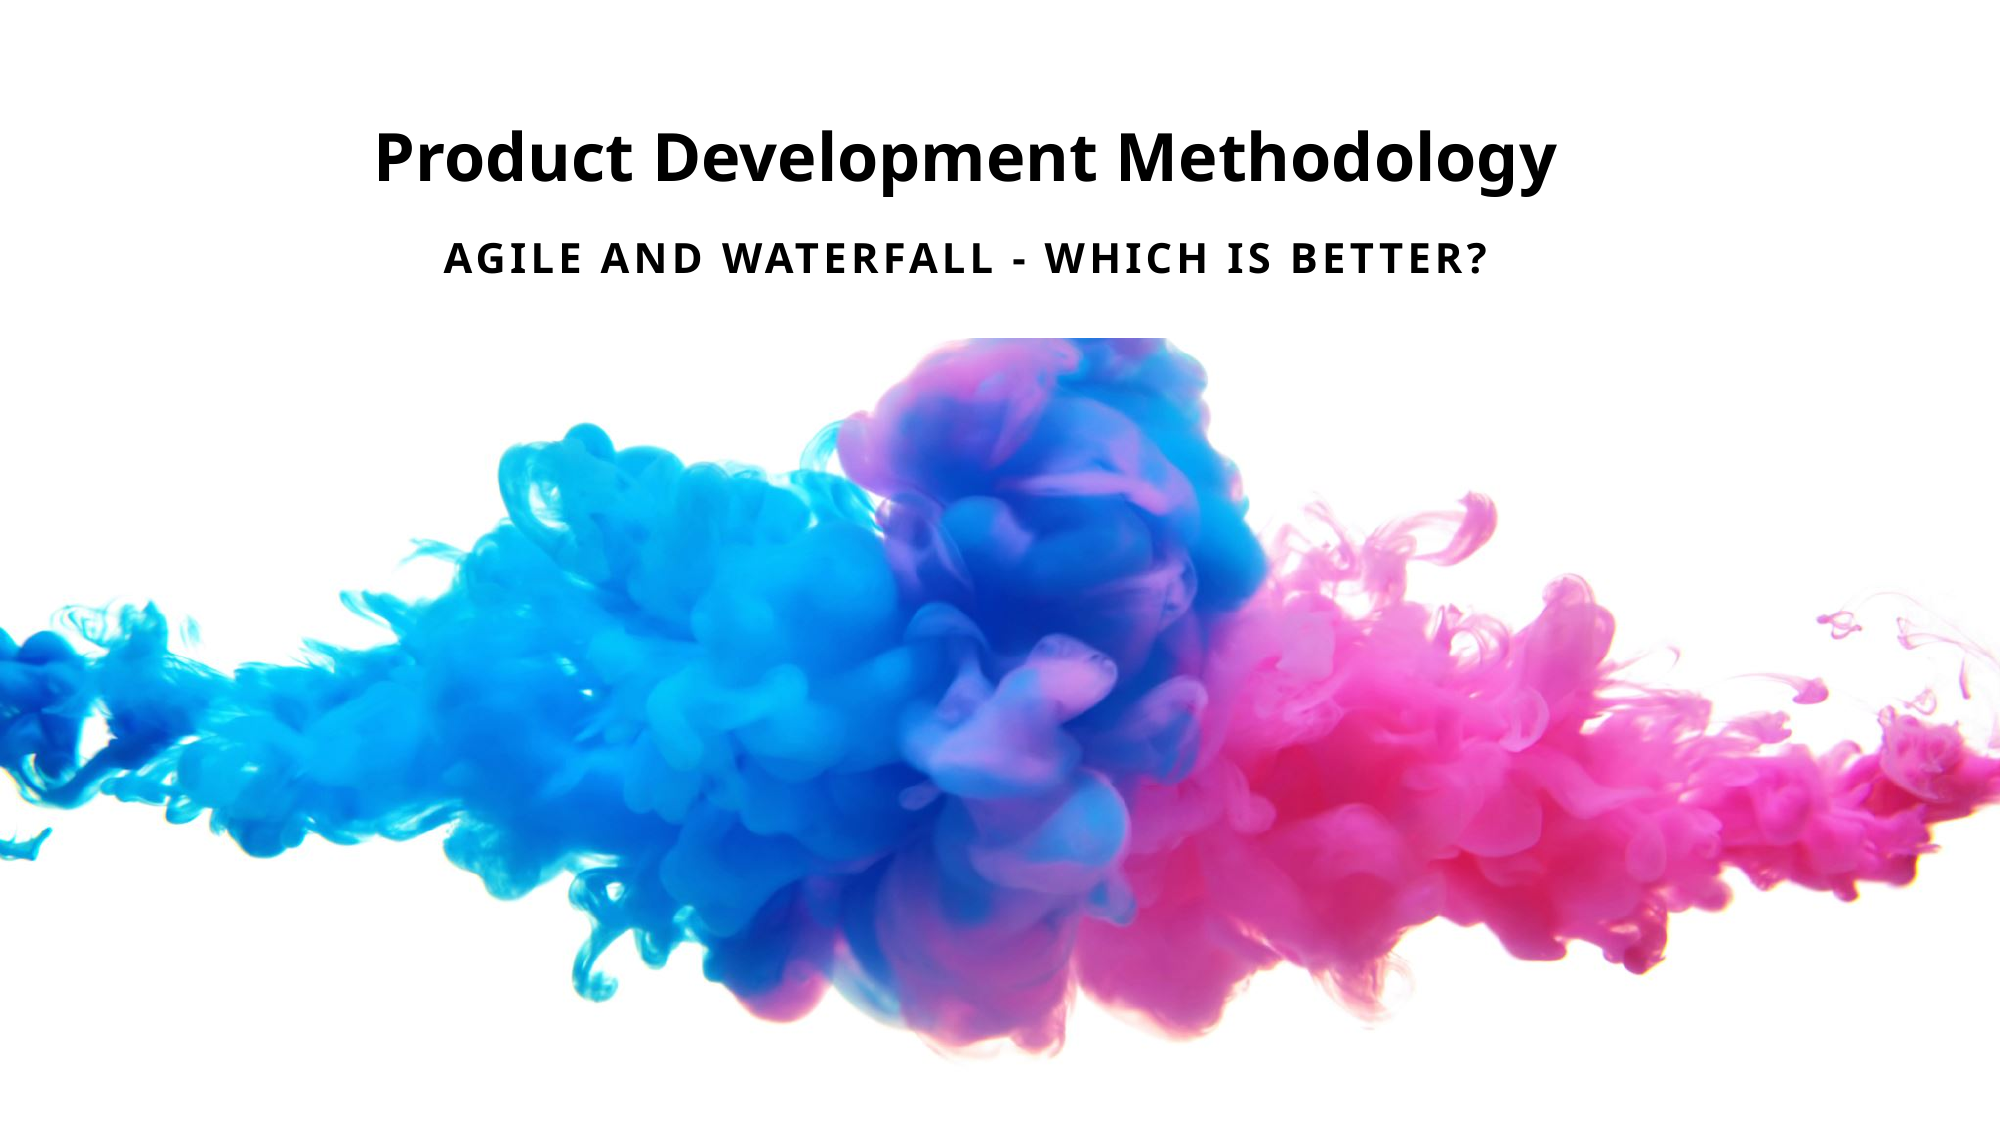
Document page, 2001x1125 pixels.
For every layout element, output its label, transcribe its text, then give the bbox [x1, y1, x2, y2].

subtitle Agile and waterfall - Which is better? [200, 214, 1732, 307]
picture [0, 338, 2000, 1125]
text_box [0, 0, 2000, 338]
title Product Development Methodology [200, 75, 1732, 203]
